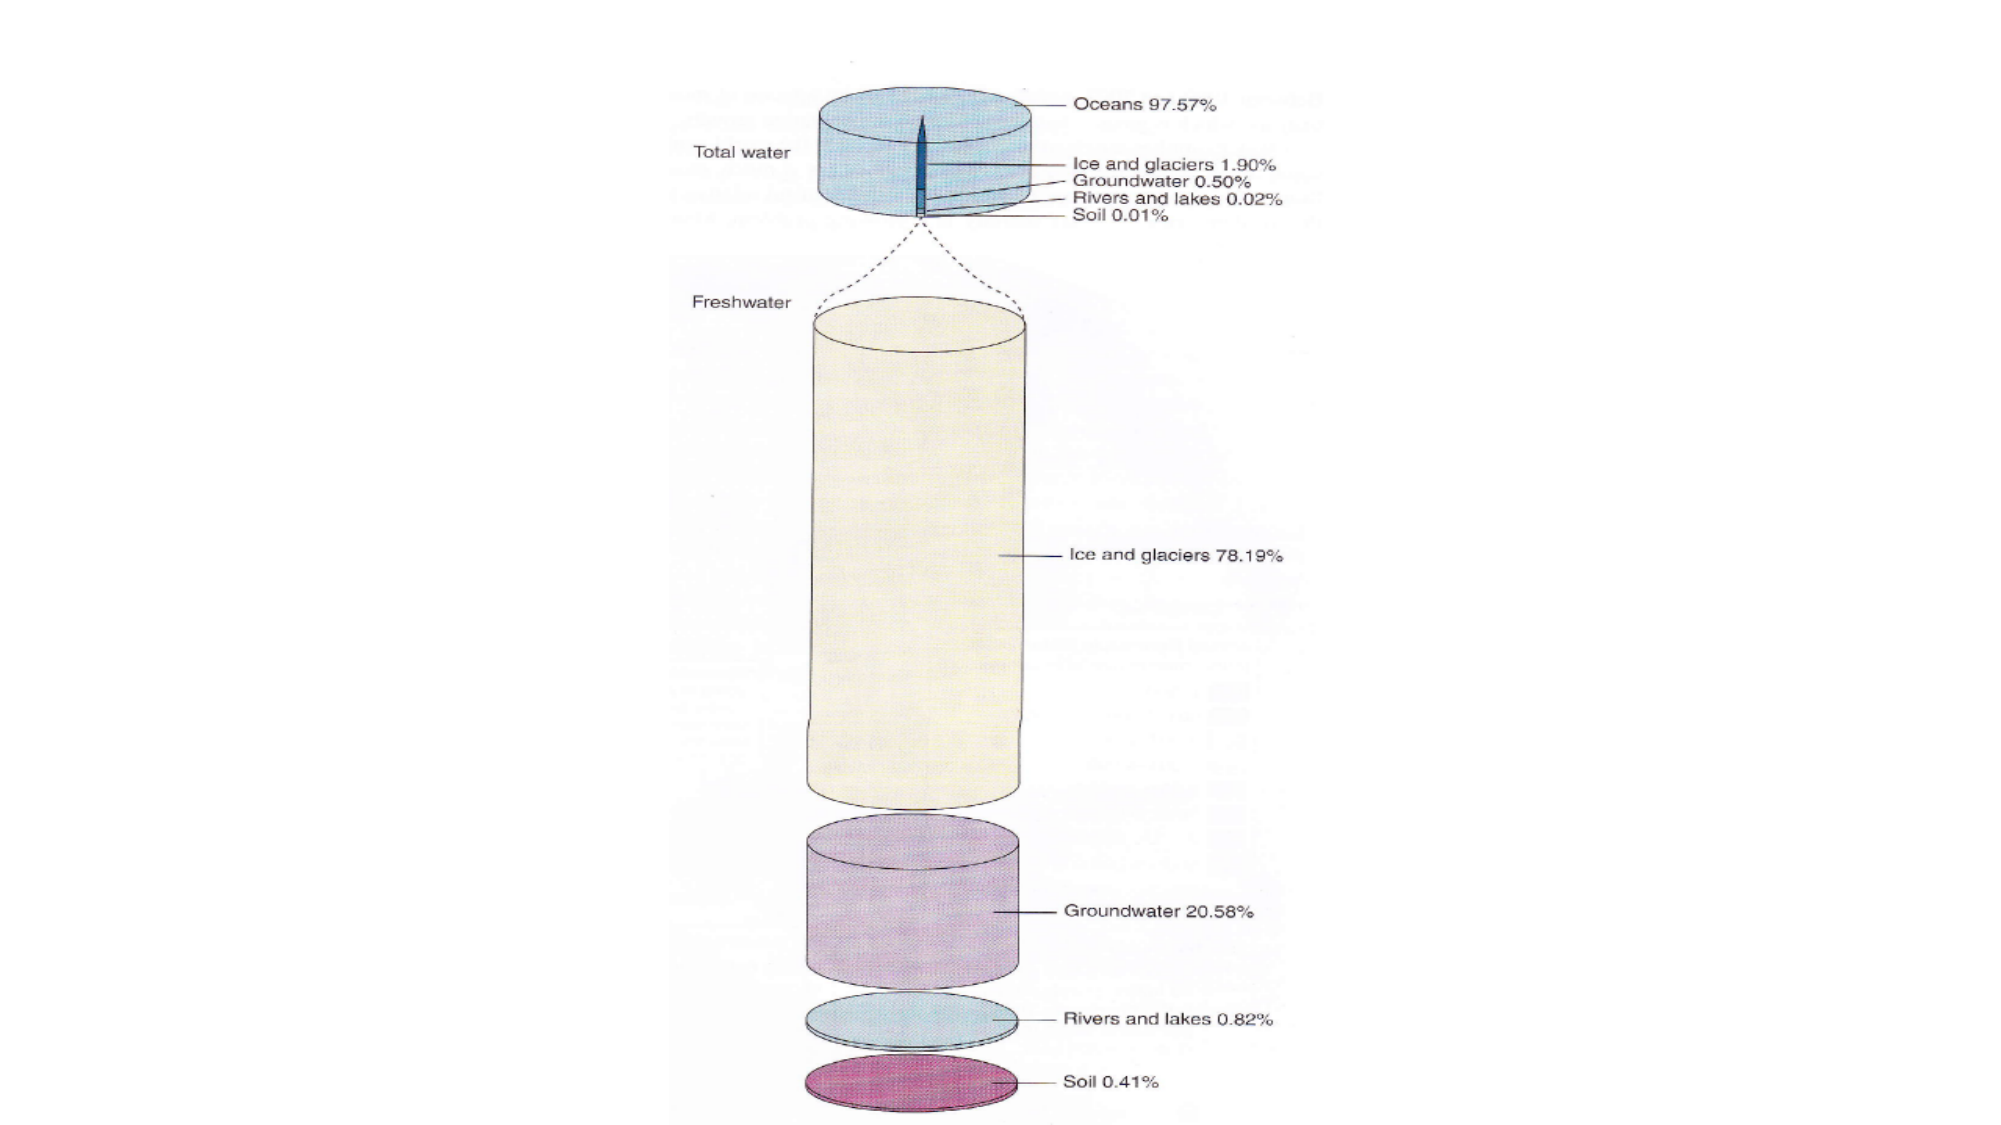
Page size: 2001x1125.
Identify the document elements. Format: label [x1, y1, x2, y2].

picture [669, 37, 1331, 1125]
